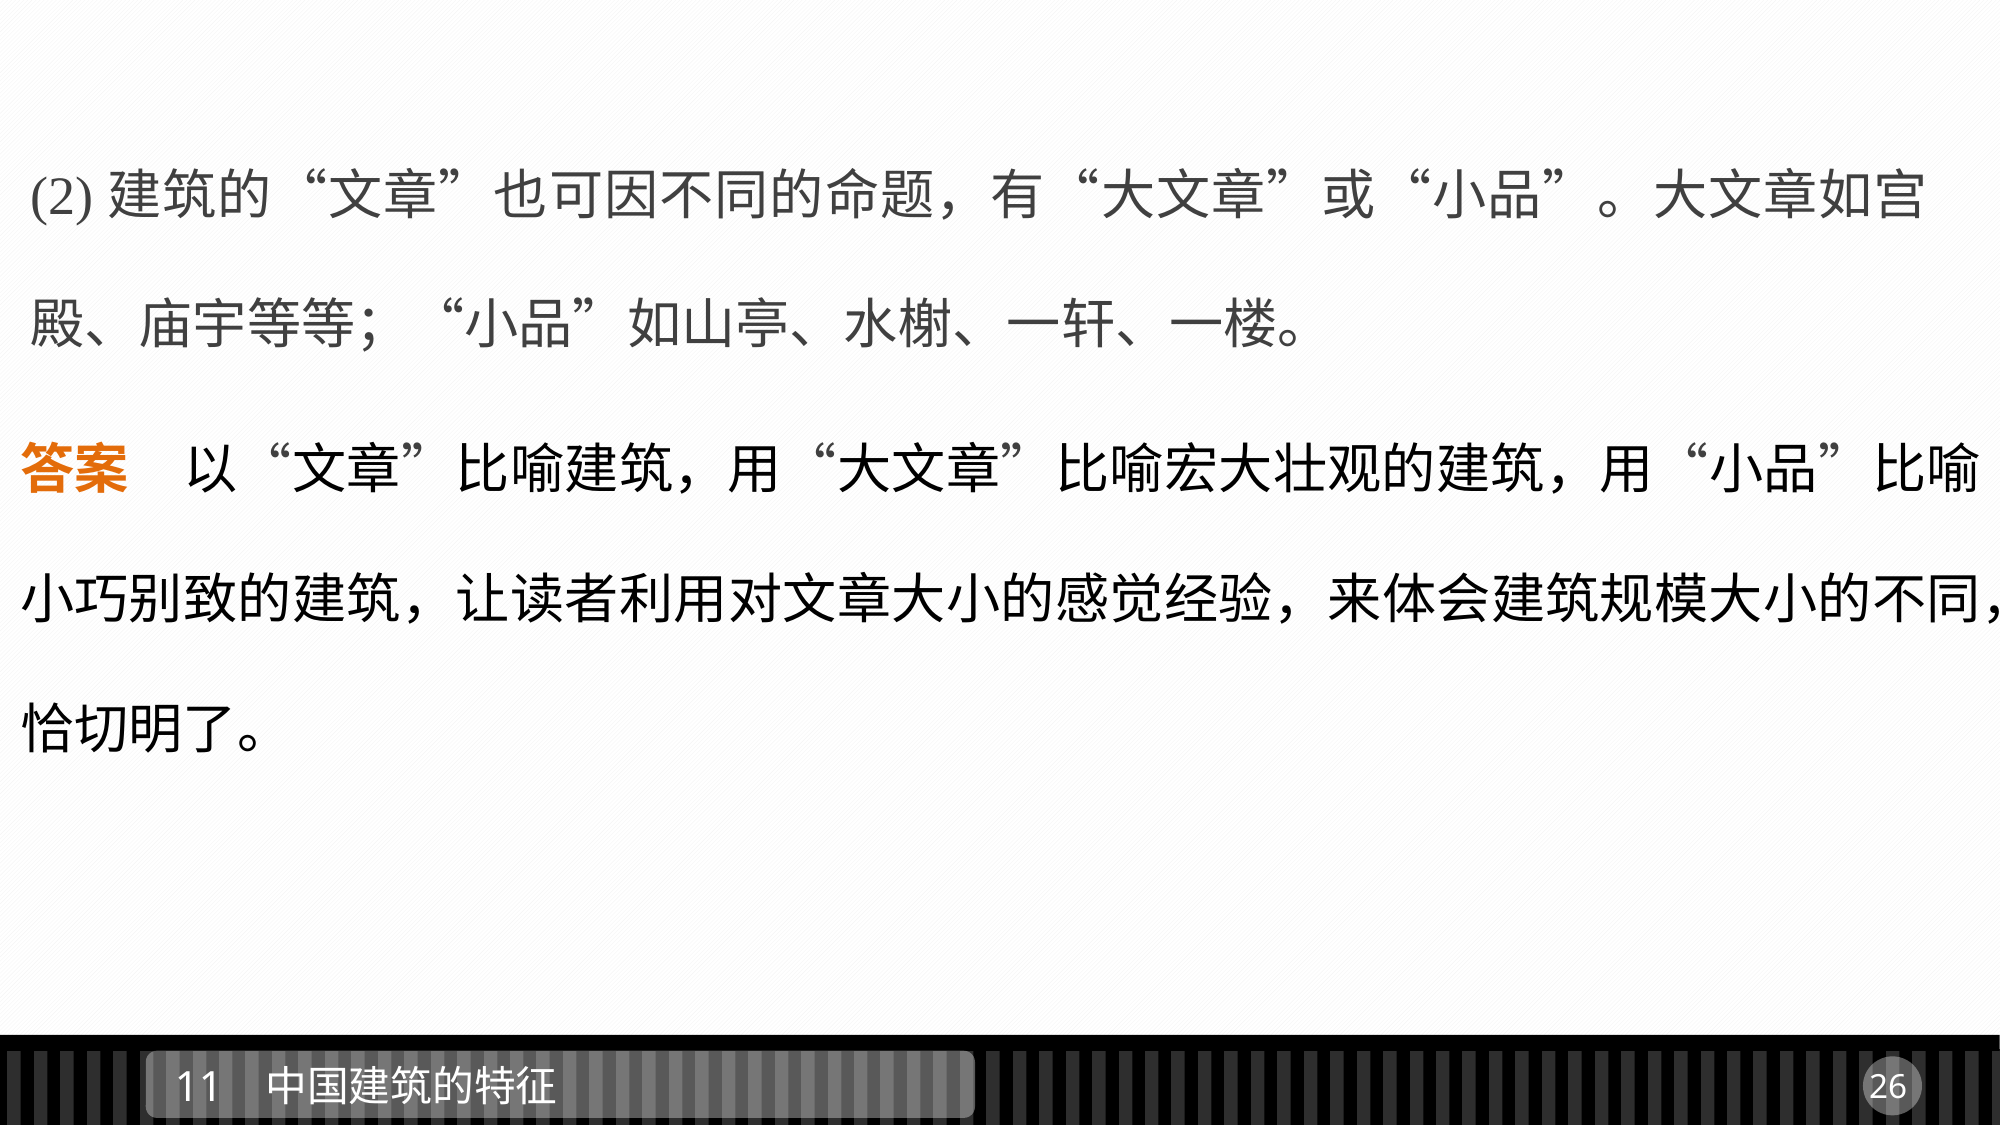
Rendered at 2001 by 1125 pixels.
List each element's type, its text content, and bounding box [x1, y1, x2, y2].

text_box (2)建筑的“文章”也可因不同的命题，有“大文章”或“小品”。大文章如宫殿、庙宇等等；“小品”如山亭、水榭、一轩、一楼。 [15, 87, 1943, 362]
text_box 答案 以“文章”比喻建筑，用“大文章”比喻宏大壮观的建筑，用“小品”比喻小巧别致的建筑，让读者利用对文章大小的感觉经验，来体会建筑规模大小的不同，恰切明了。 [5, 362, 1996, 767]
